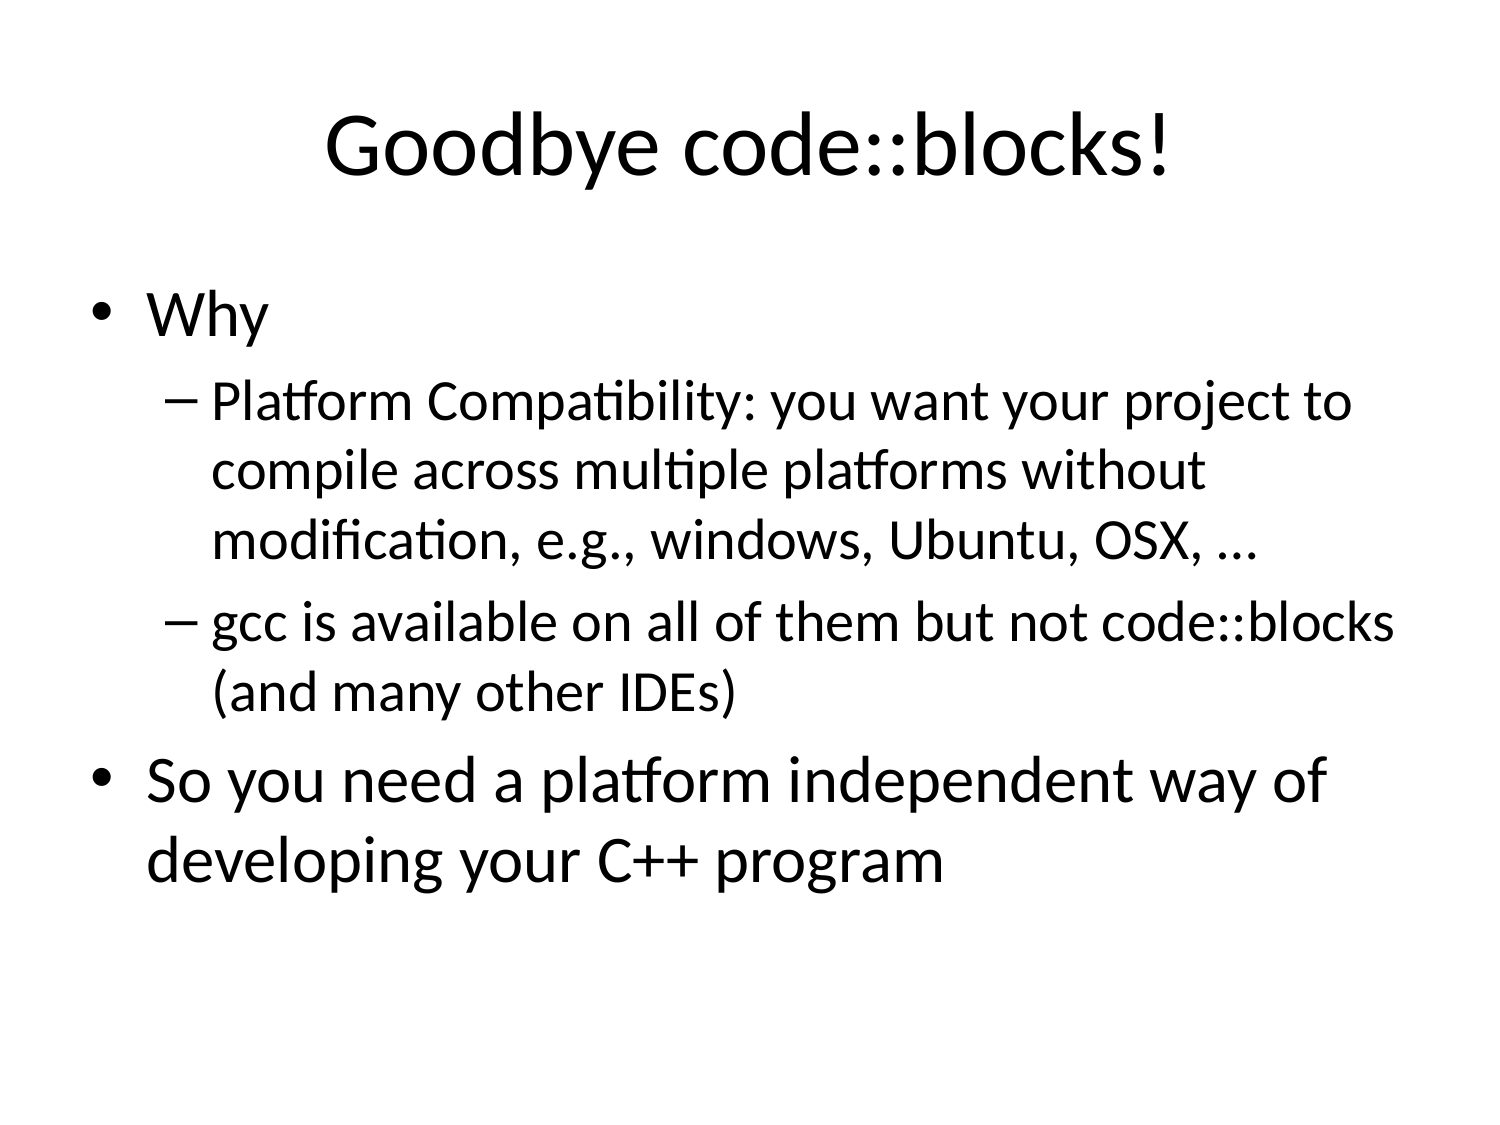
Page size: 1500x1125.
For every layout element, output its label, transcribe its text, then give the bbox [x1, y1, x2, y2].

title Goodbye code::blocks! [75, 45, 1425, 233]
list Why Platform Compatibility: you want your project to compile across multiple platforms without modification, e.g., windows, Ubuntu, OSX, … gcc is available on all of them but not code::blocks (and many other IDEs) So you need a platform independent way of developing your C++ program [75, 262, 1425, 1005]
